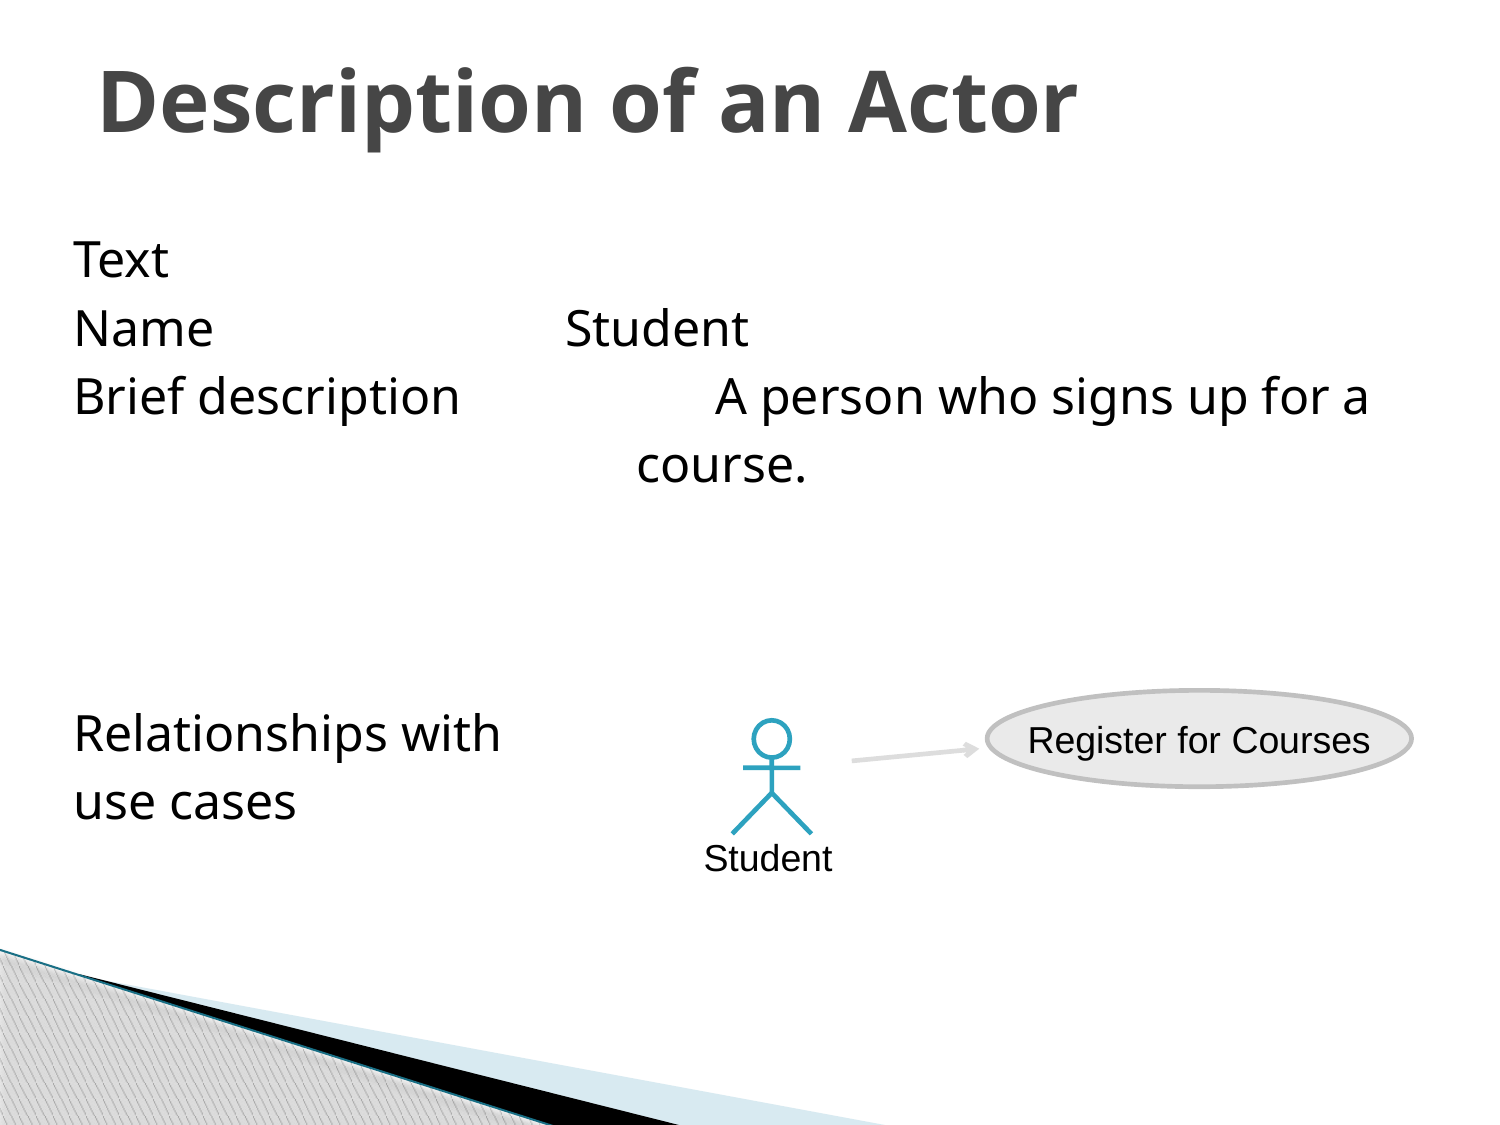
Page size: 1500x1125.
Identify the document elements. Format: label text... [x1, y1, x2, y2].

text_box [731, 720, 812, 835]
title Description of an Actor [82, 4, 1432, 192]
list Text Name Student Brief description A person who signs up for a course. Relationships with use cases [40, 220, 1415, 1048]
text_box [851, 742, 980, 762]
text_box Student [685, 825, 851, 888]
text_box Register for Courses [987, 690, 1412, 787]
